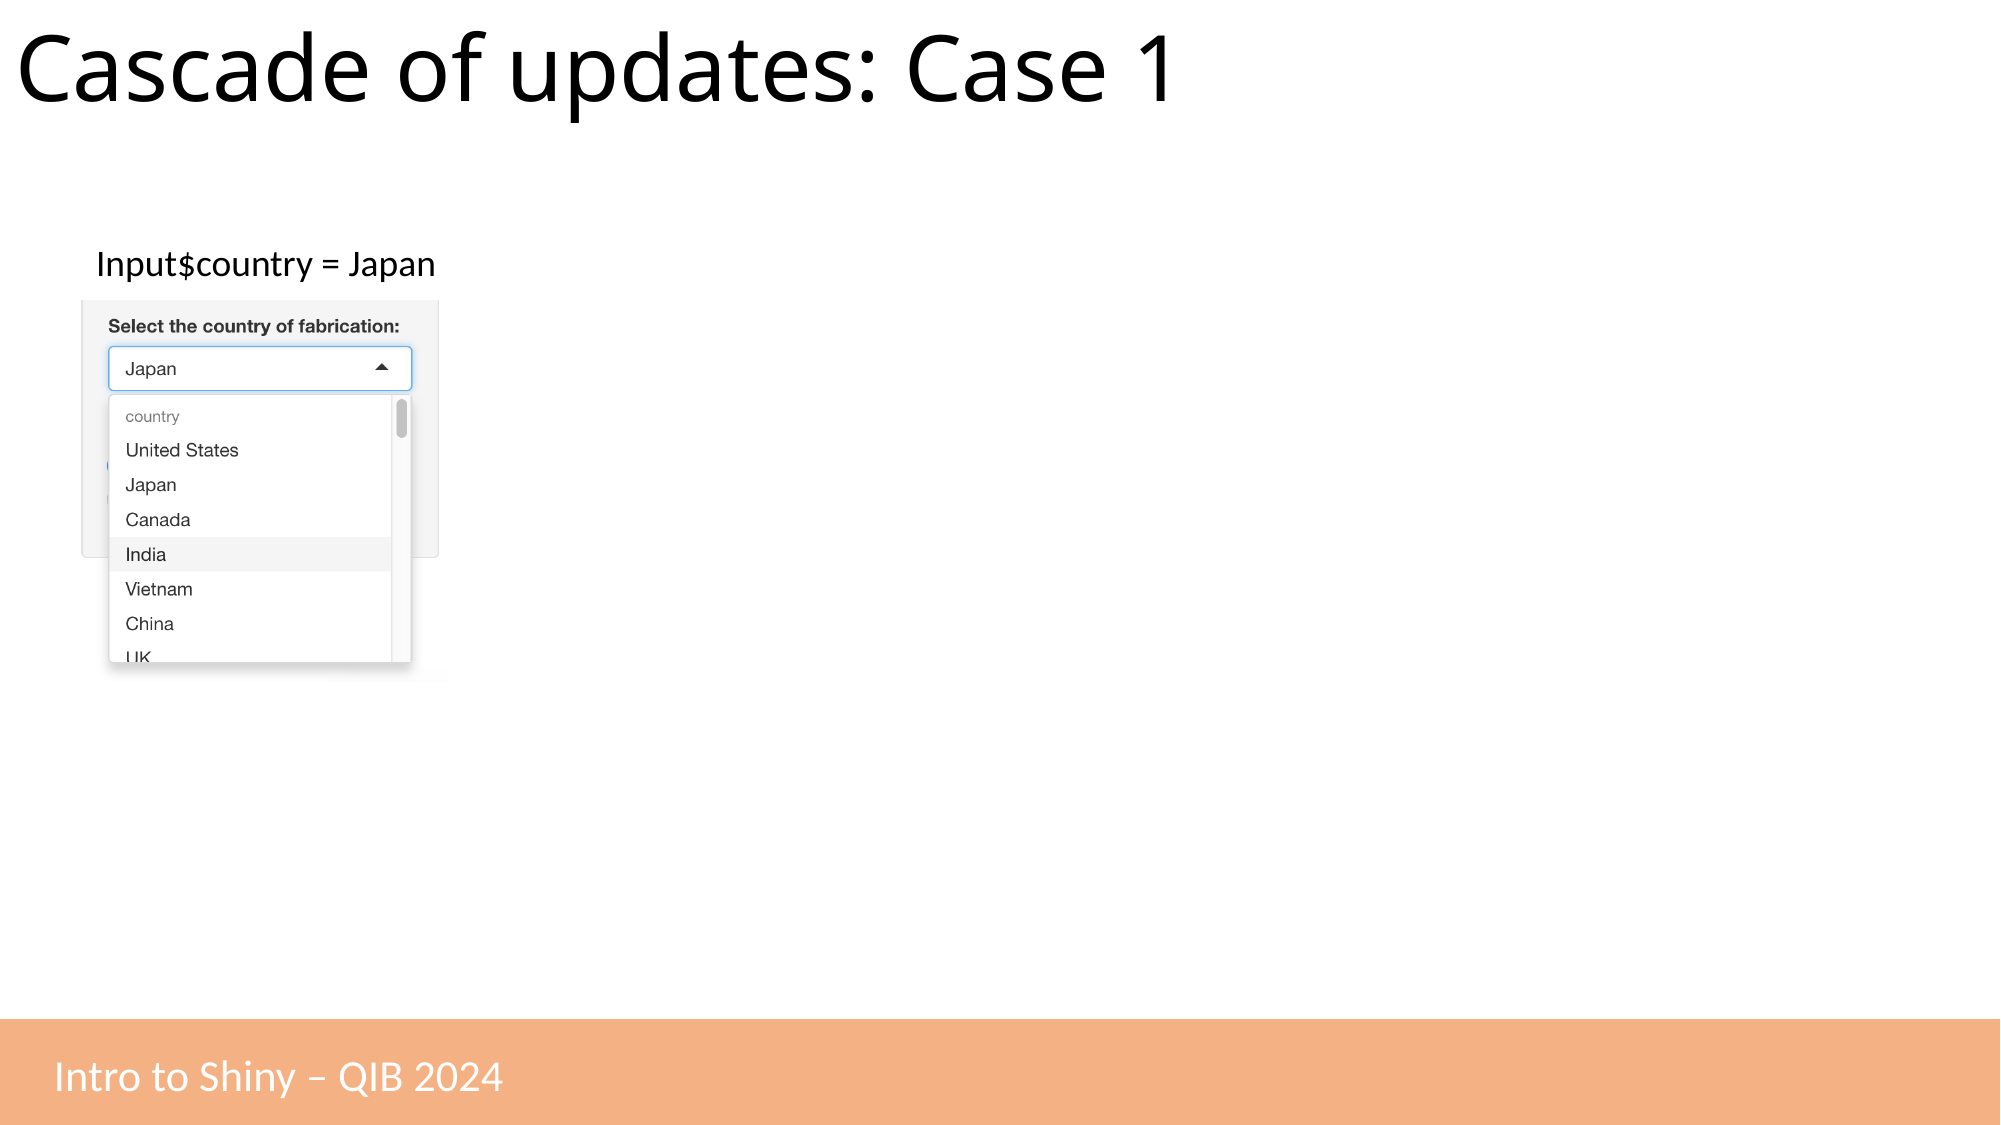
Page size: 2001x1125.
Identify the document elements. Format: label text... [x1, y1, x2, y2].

text_box Intro to Shiny – QIB 2024 [39, 1039, 632, 1108]
picture [81, 300, 447, 682]
text_box [0, 1019, 2000, 1125]
title Cascade of updates: Case 1 [0, 0, 1725, 144]
text_box Input$country = Japan [81, 231, 489, 292]
